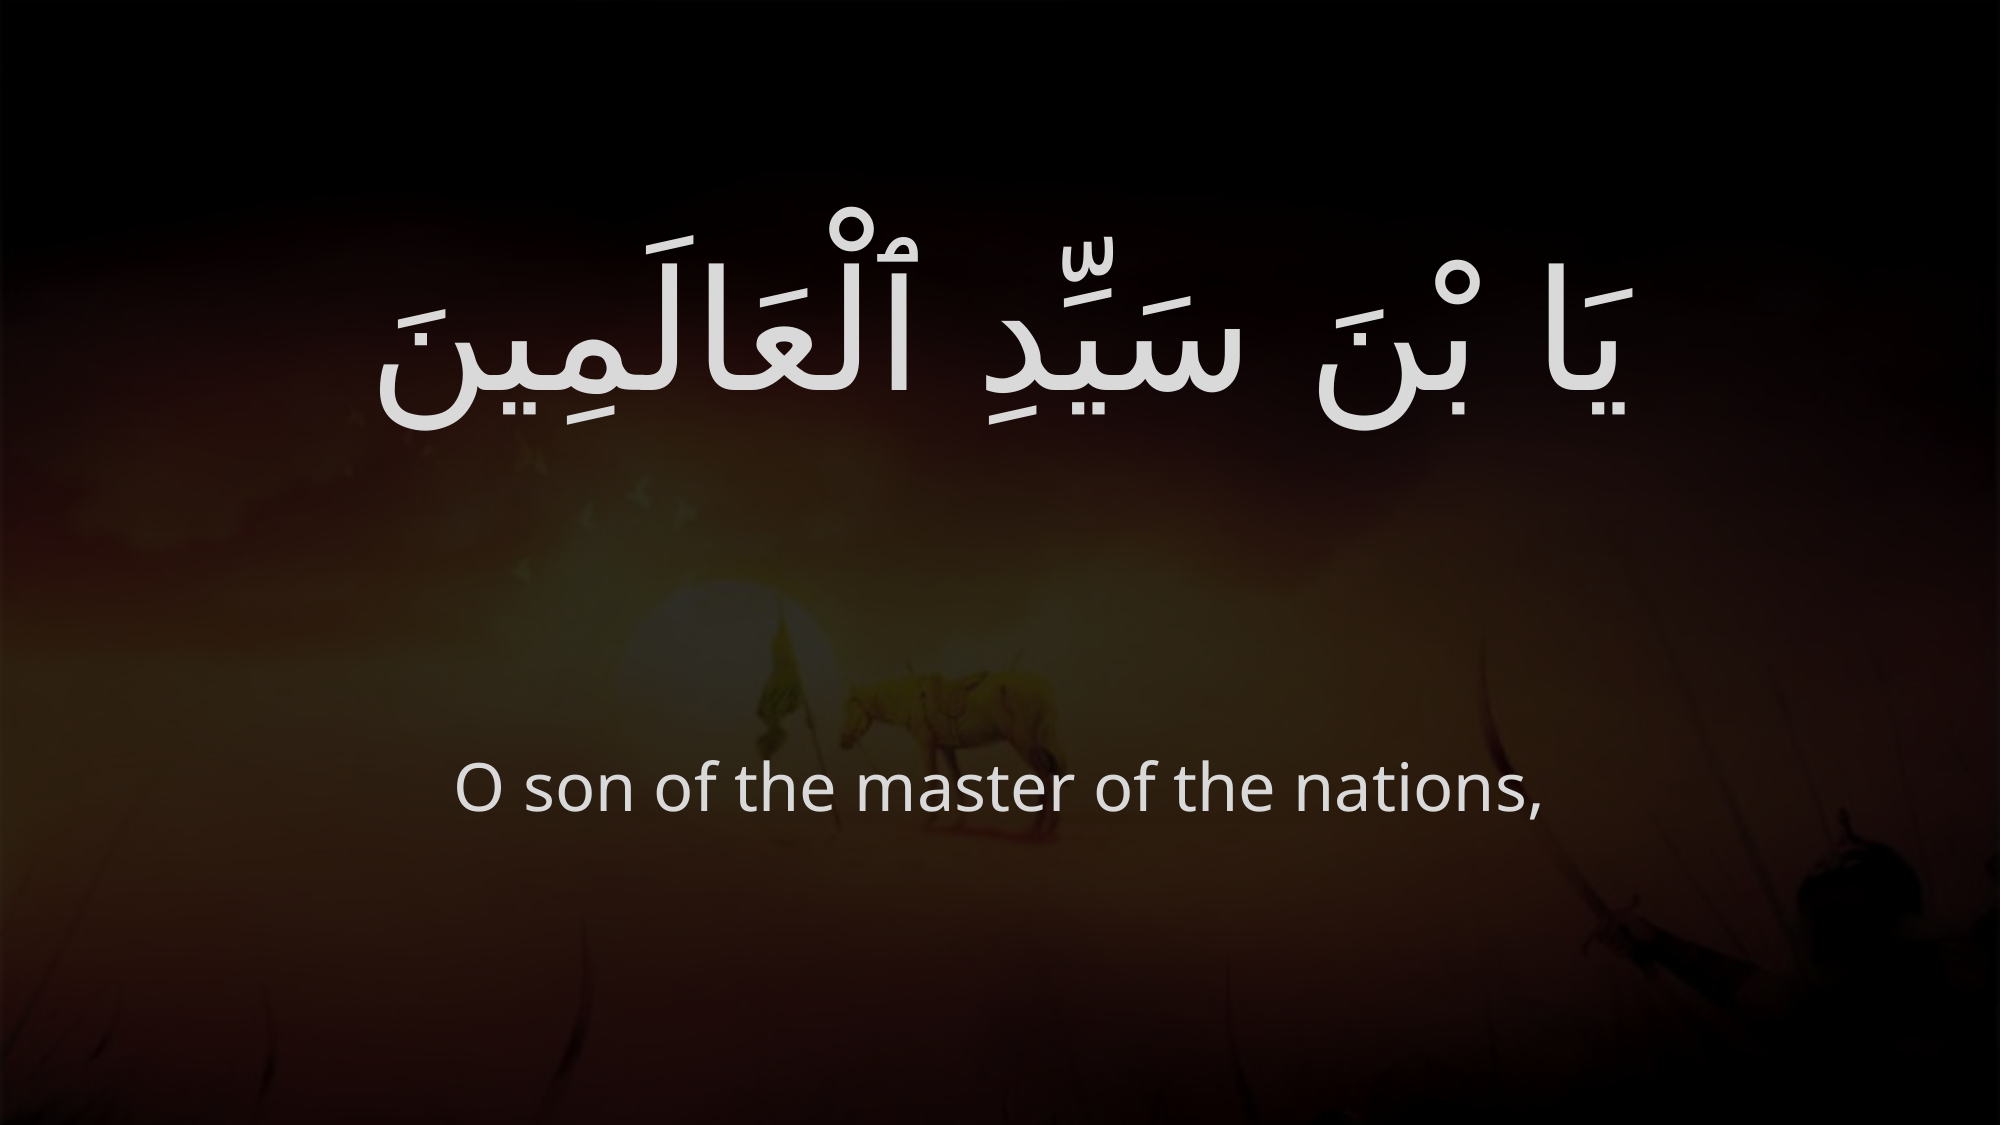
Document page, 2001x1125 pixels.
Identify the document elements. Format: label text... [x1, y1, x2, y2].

list O son of the master of the nations, [356, 737, 1644, 1125]
title يَا بْنَ سَيِّدِ ٱلْعَالَمِينَ [0, 156, 2000, 432]
